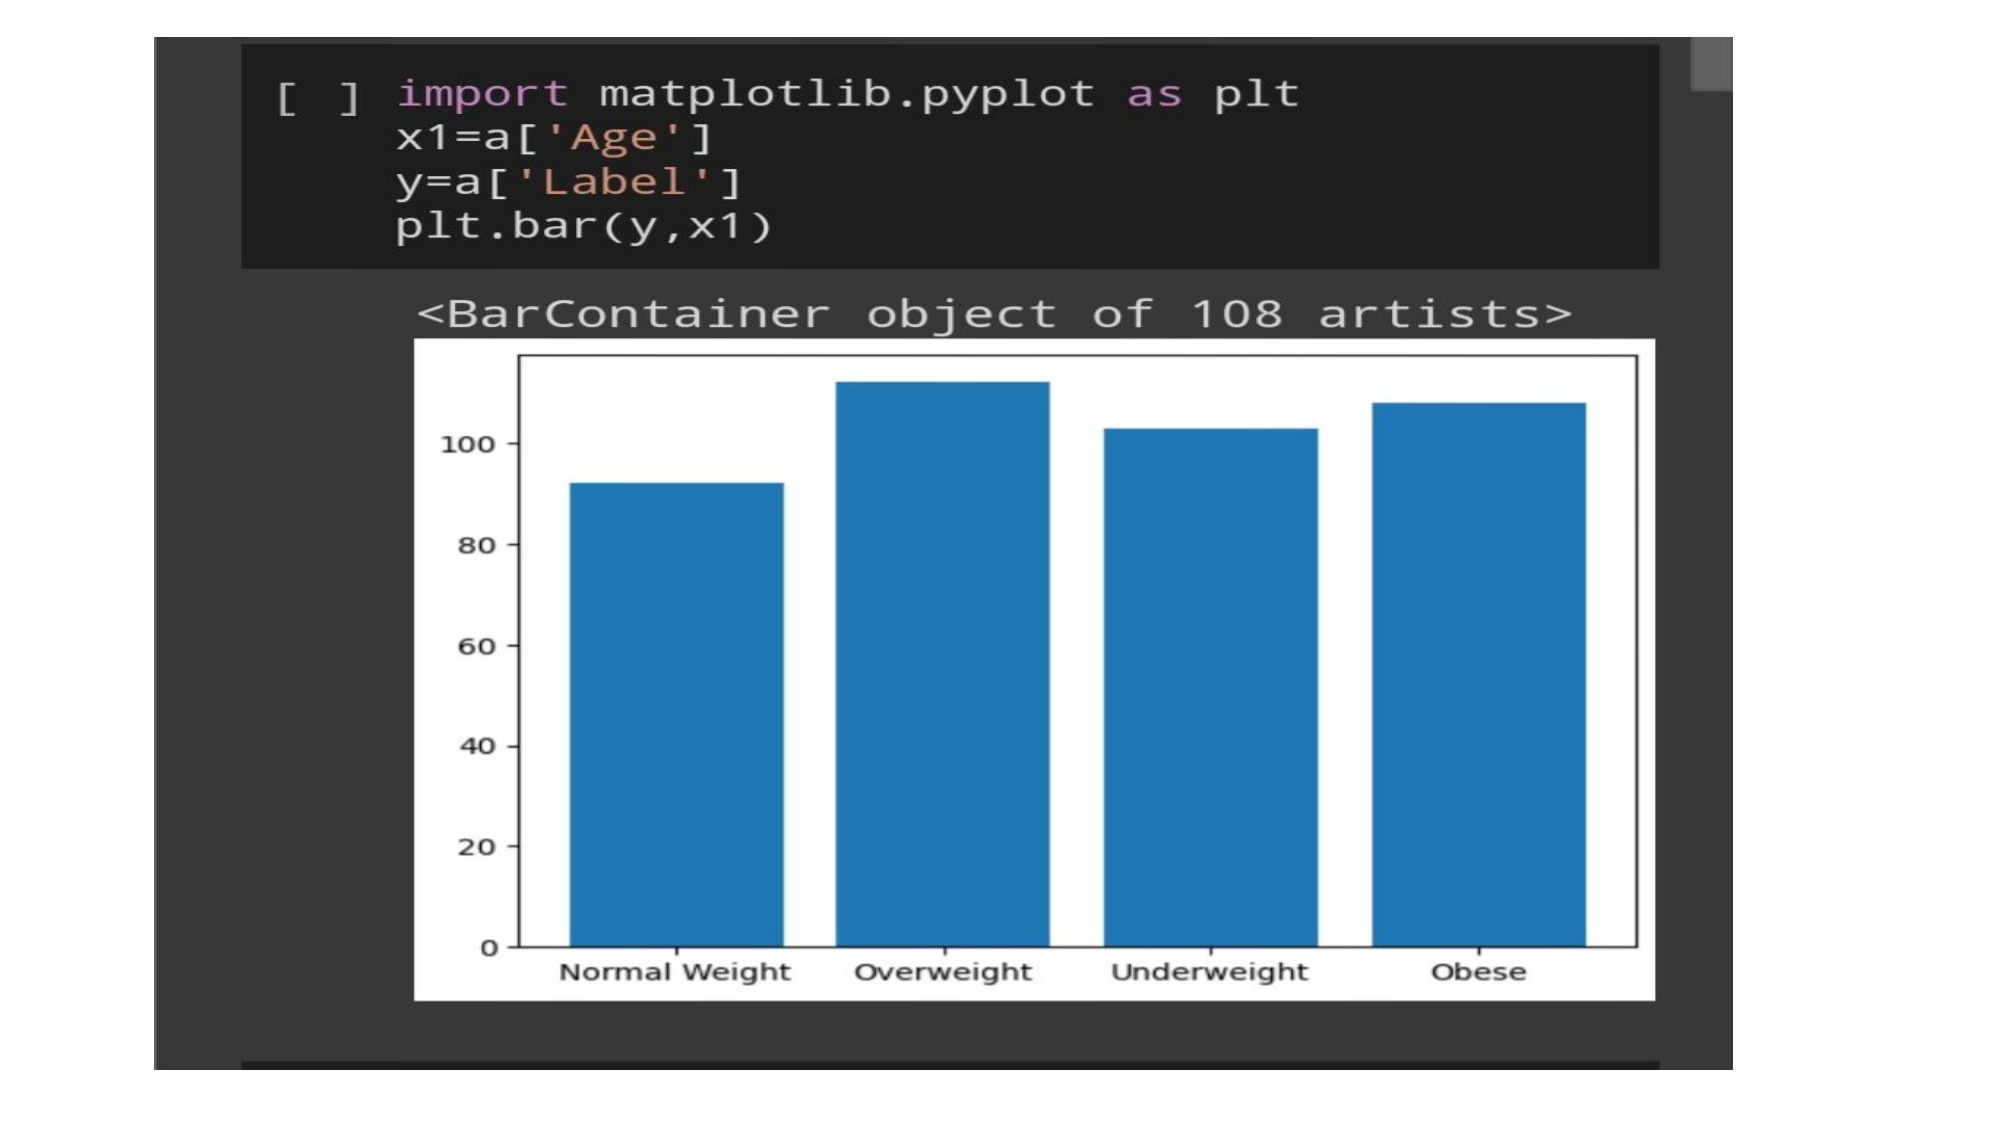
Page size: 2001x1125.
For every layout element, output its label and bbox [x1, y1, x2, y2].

picture [154, 37, 1733, 1070]
